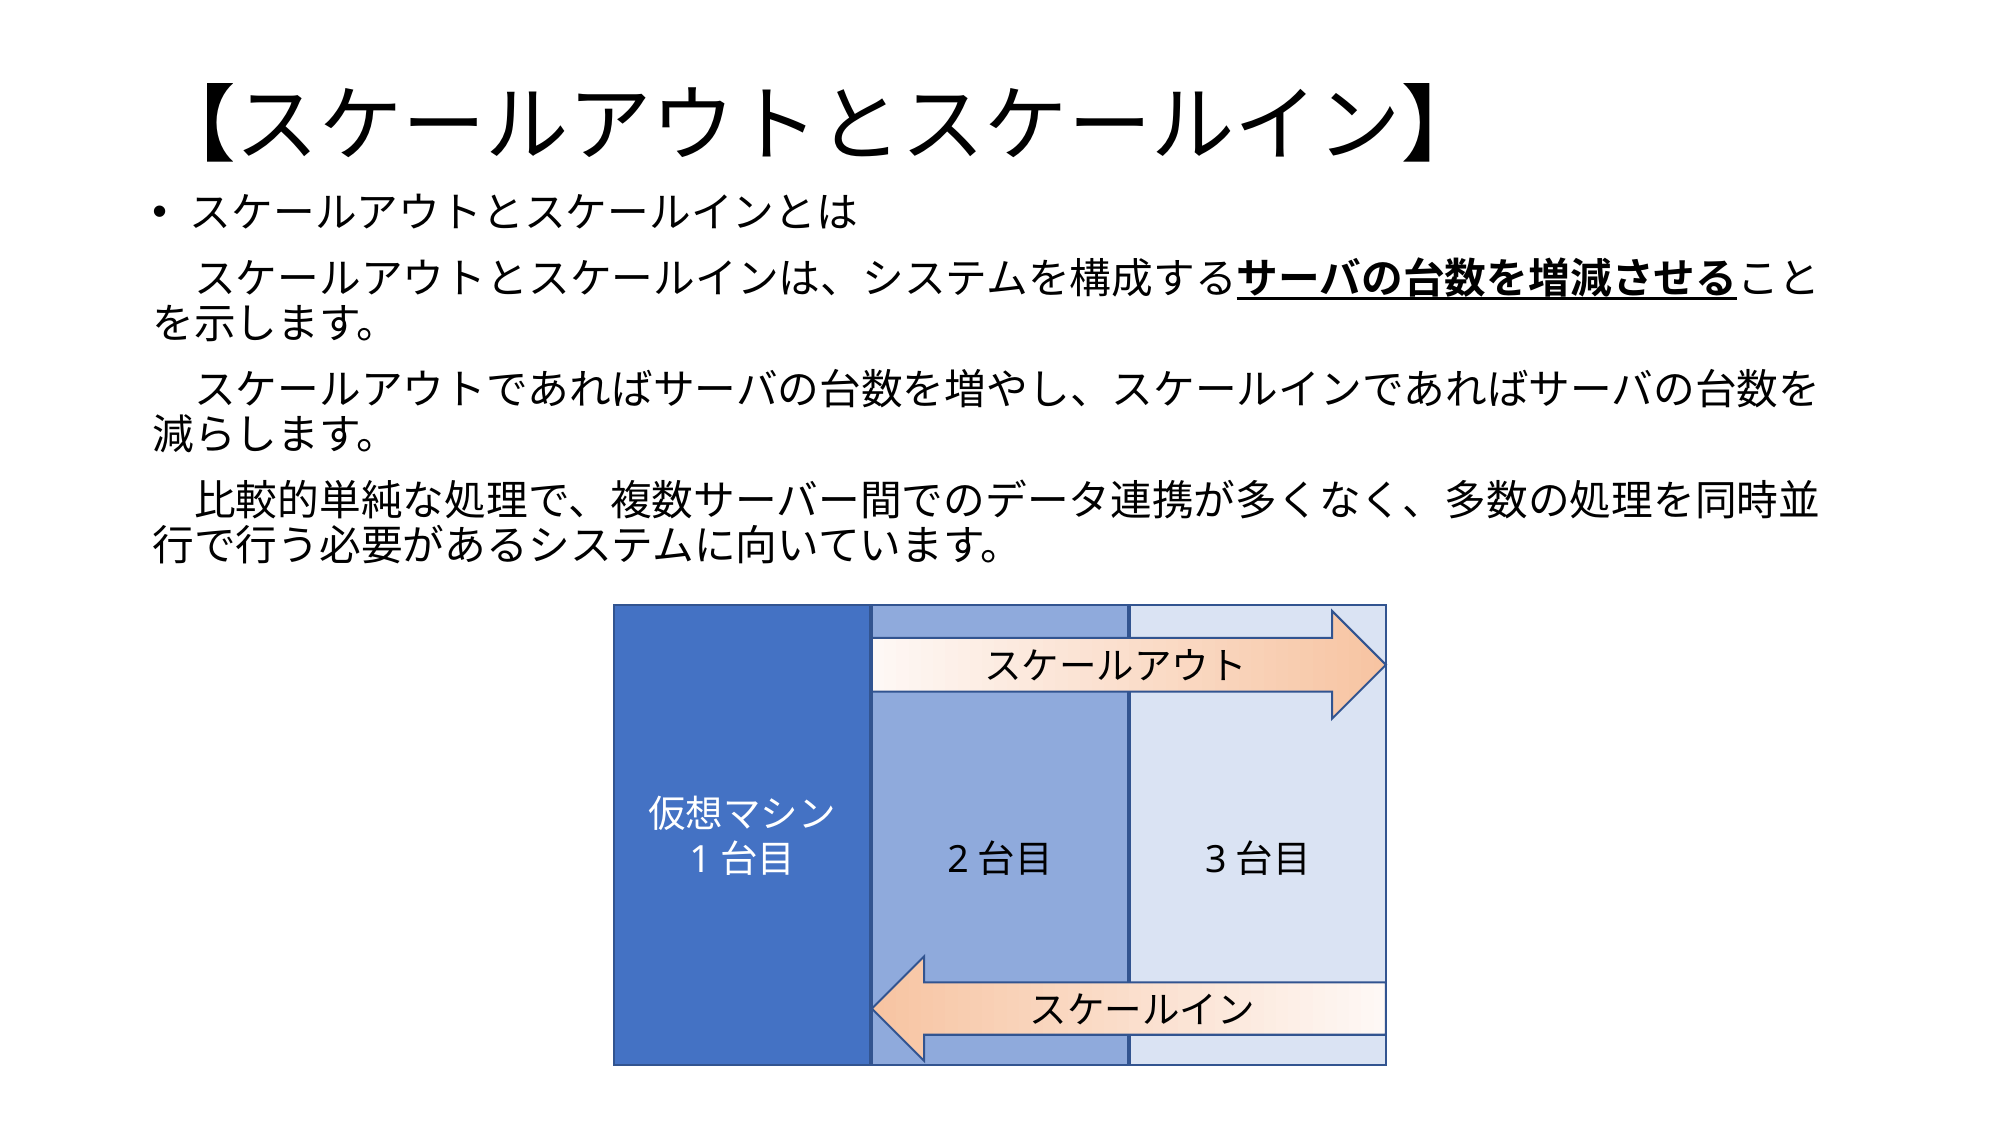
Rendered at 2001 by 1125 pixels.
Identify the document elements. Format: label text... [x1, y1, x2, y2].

list スケールアウトとスケールインとは スケールアウトとスケールインは、システムを構成するサーバの台数を増減させることを示します。 スケールアウトであればサーバの台数を増やし、スケールインであればサーバの台数を減らします。 比較的単純な処理で、複数サーバー間でのデータ連携が多くなく、多数の処理を同時並行で行う必要があるシステムに向いています。 [137, 183, 1863, 1000]
title 【スケールアウトとスケールイン】 [137, 59, 1863, 183]
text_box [613, 605, 1386, 1066]
